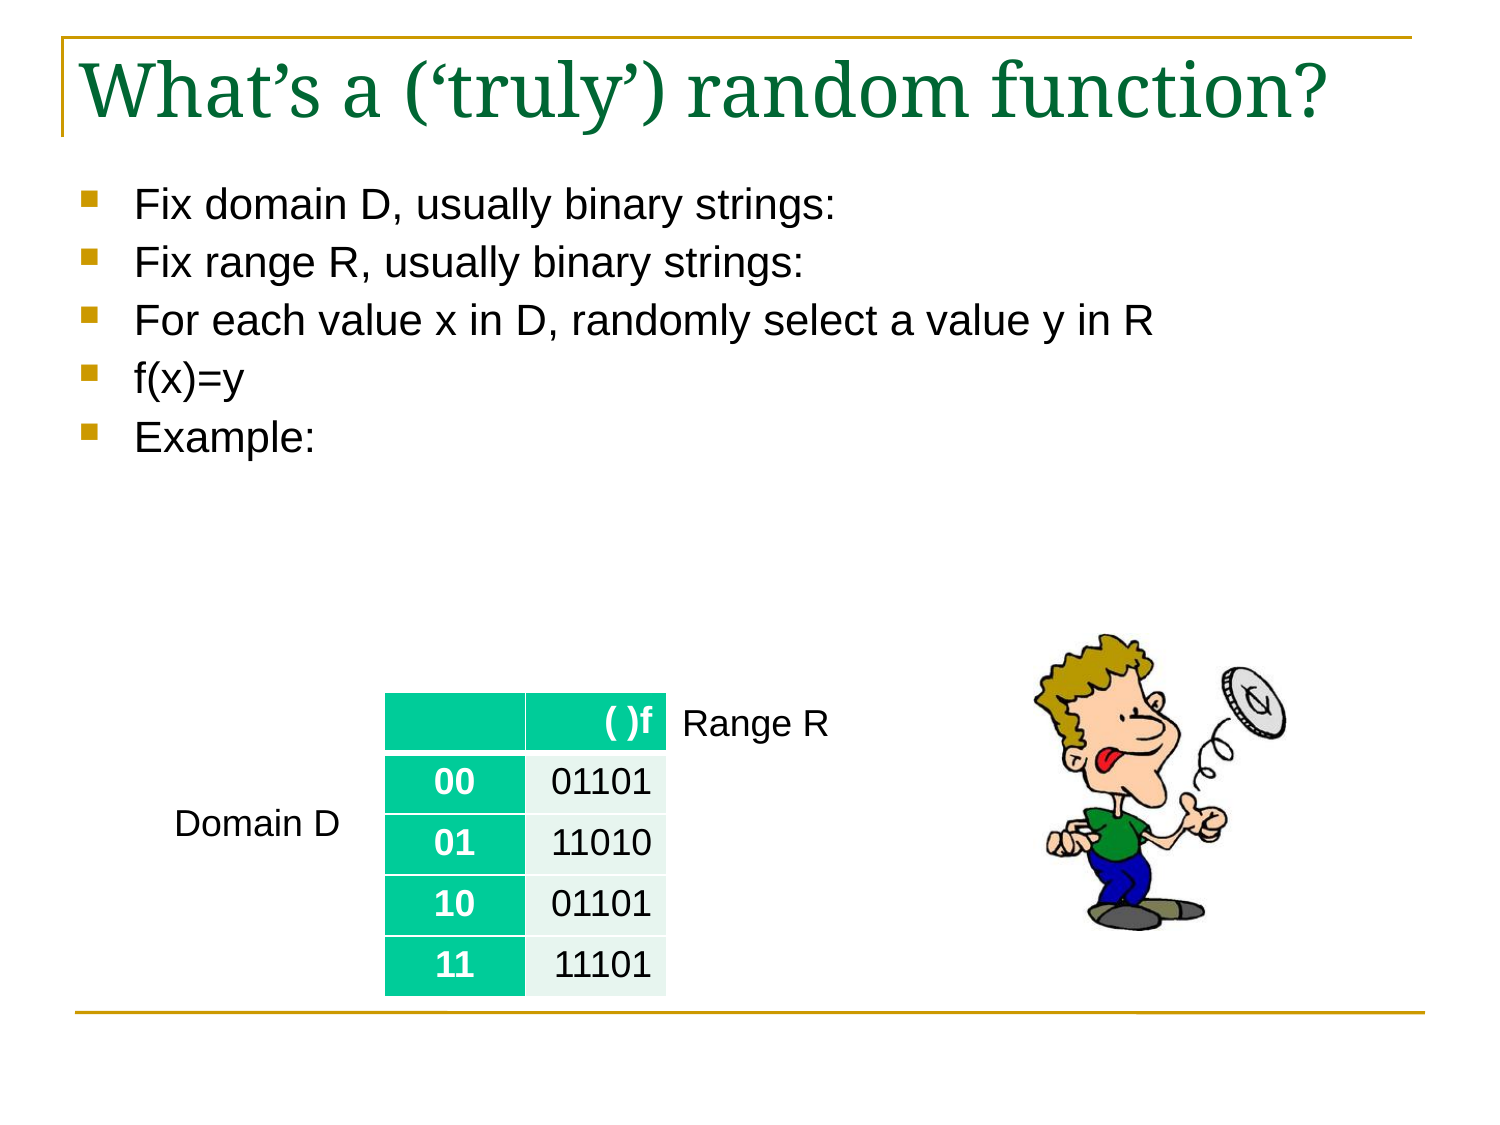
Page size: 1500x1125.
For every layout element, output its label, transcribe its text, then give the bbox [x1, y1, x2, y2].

table_cell 11 [385, 937, 525, 996]
table_cell 10 [385, 876, 525, 935]
table_cell 11101 [526, 937, 666, 996]
table_header [385, 693, 525, 750]
picture [1033, 633, 1287, 932]
table_header f( ) [526, 693, 666, 750]
table_cell 11010 [526, 815, 666, 874]
table_cell 01101 [526, 756, 666, 813]
title What’s a (‘truly’) random function? [63, 45, 1459, 174]
table_cell 01 [385, 815, 525, 874]
table_cell 01101 [526, 876, 666, 935]
table_cell 00 [385, 756, 525, 813]
